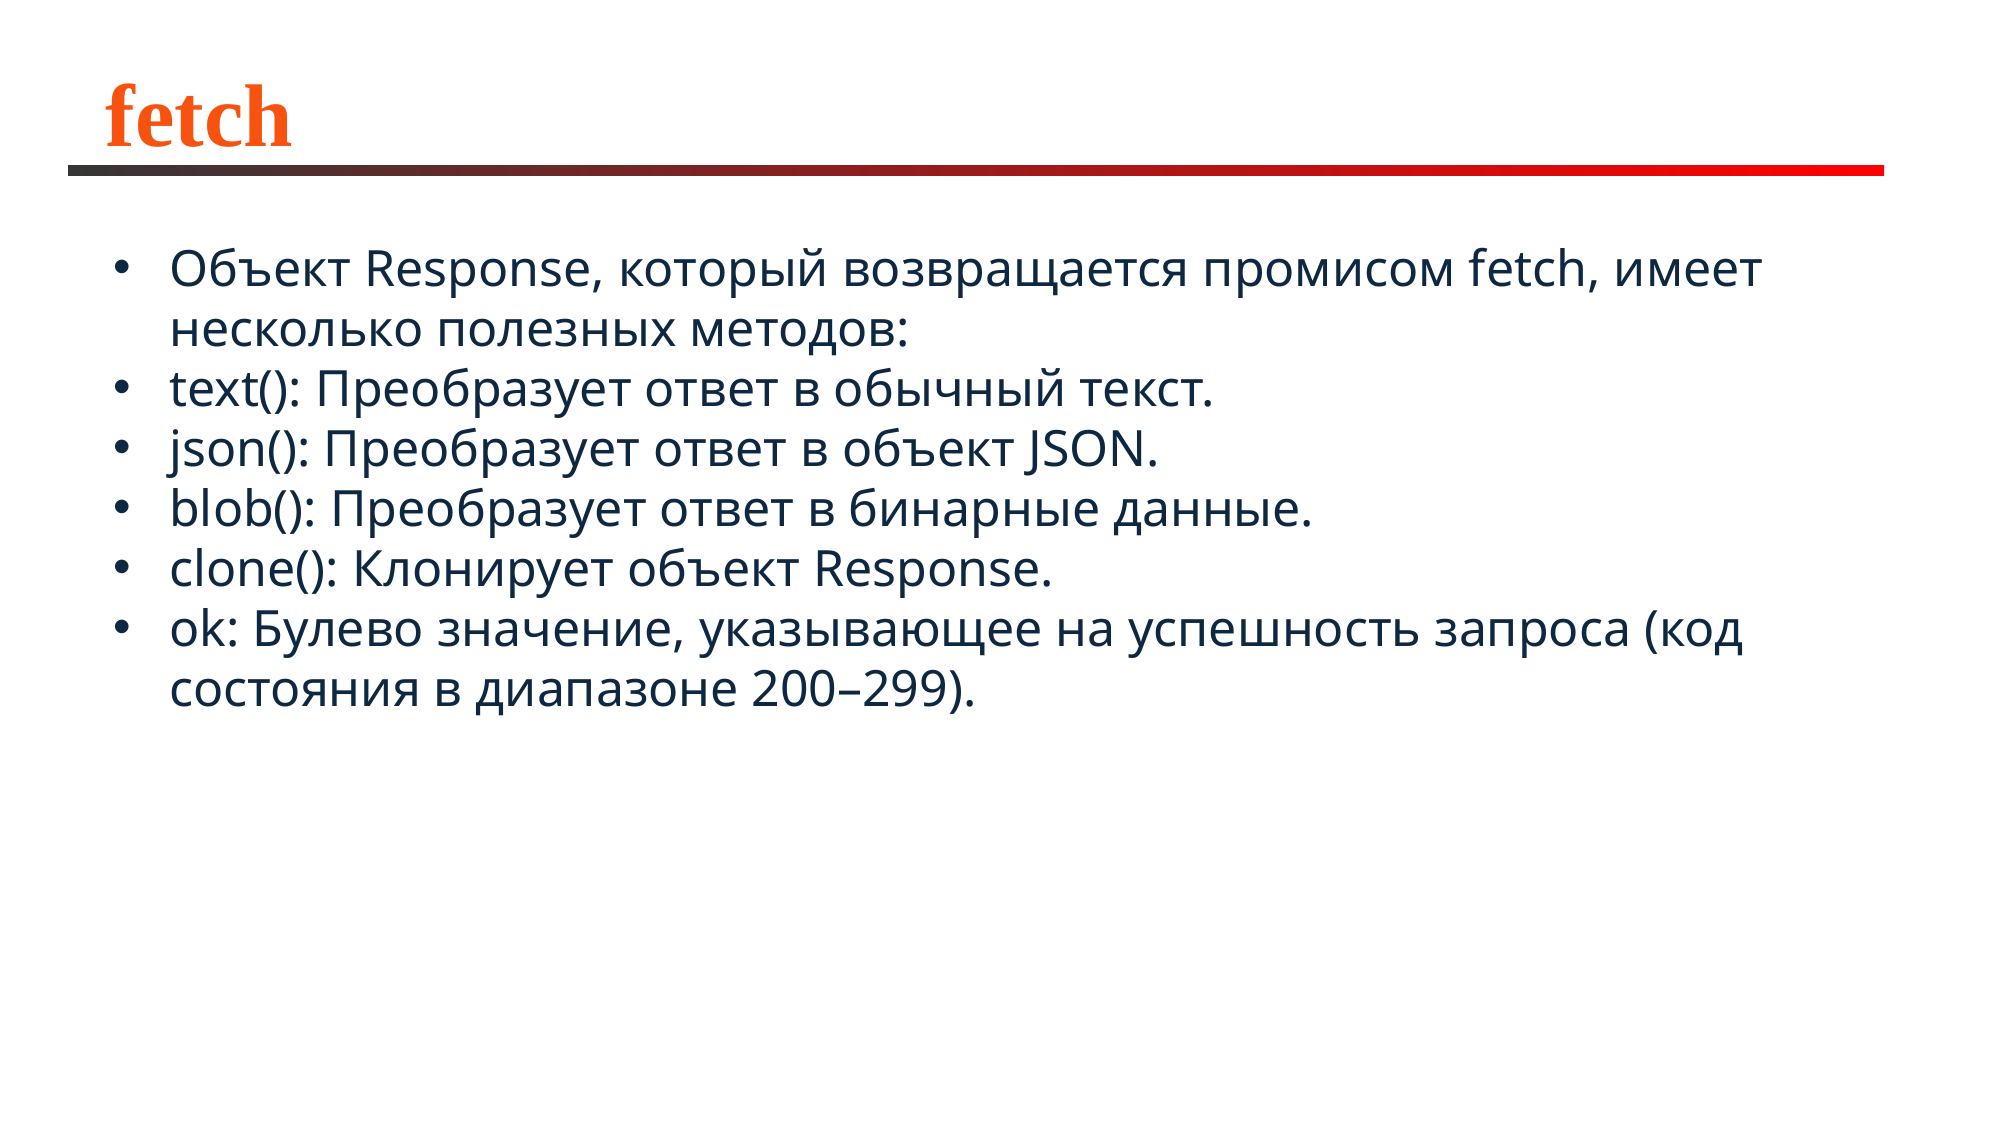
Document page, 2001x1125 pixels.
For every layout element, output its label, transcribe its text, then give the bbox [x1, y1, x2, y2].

title fetch [85, 37, 1889, 163]
text_box Объект Response, который возвращается промисом fetch, имеет несколько полезных методов: text(): Преобразует ответ в обычный текст. json(): Преобразует ответ в объект JSON. blob(): Преобразует ответ в бинарные данные. clone(): Клонирует объект Response. ok: Булево значение, указывающее на успешность запроса (код состояния в диапазоне 200–299). [68, 216, 1885, 1021]
text_box [68, 165, 1885, 176]
